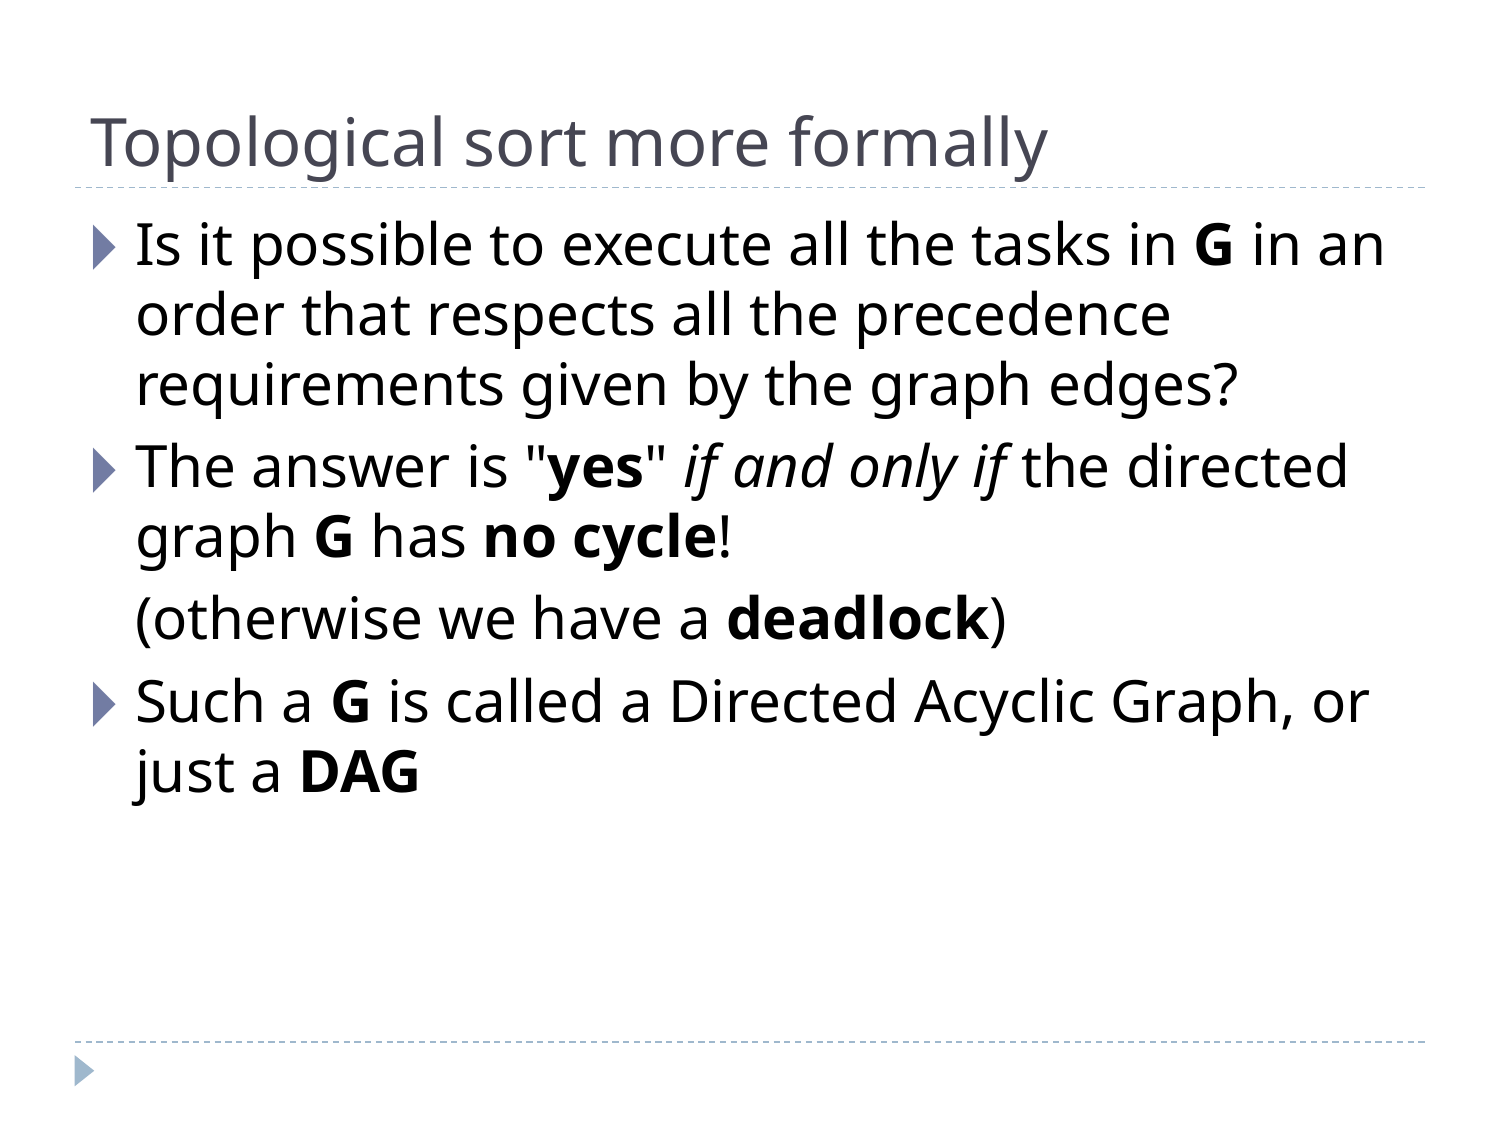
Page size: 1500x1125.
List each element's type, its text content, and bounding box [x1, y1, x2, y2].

list Is it possible to execute all the tasks in G in an order that respects all the precedence requirements given by the graph edges? The answer is "yes" if and only if the directed graph G has no cycle! (otherwise we have a deadlock) Such a G is called a Directed Acyclic Graph, or just a DAG [75, 200, 1425, 1010]
title Topological sort more formally [75, 24, 1425, 188]
